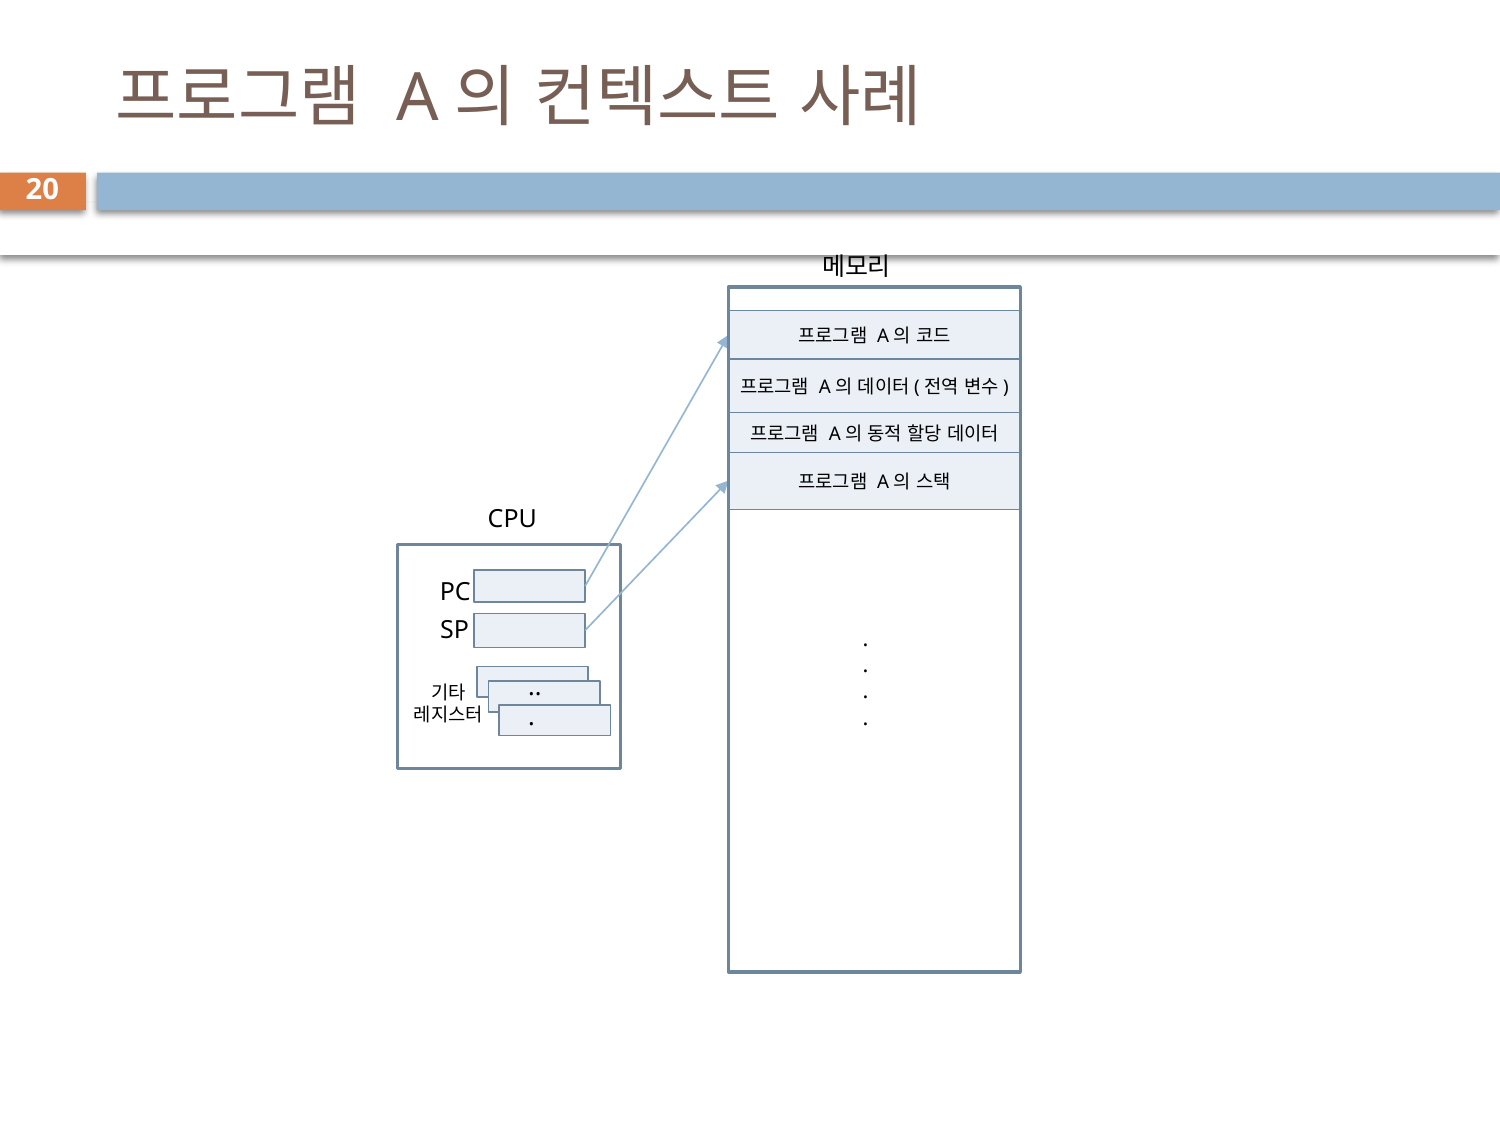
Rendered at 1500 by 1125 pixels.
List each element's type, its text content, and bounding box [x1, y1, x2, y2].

title 프로그램 A의 컨텍스트 사례 [100, 37, 1438, 149]
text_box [395, 243, 1021, 973]
slide_number 20 [0, 170, 87, 211]
